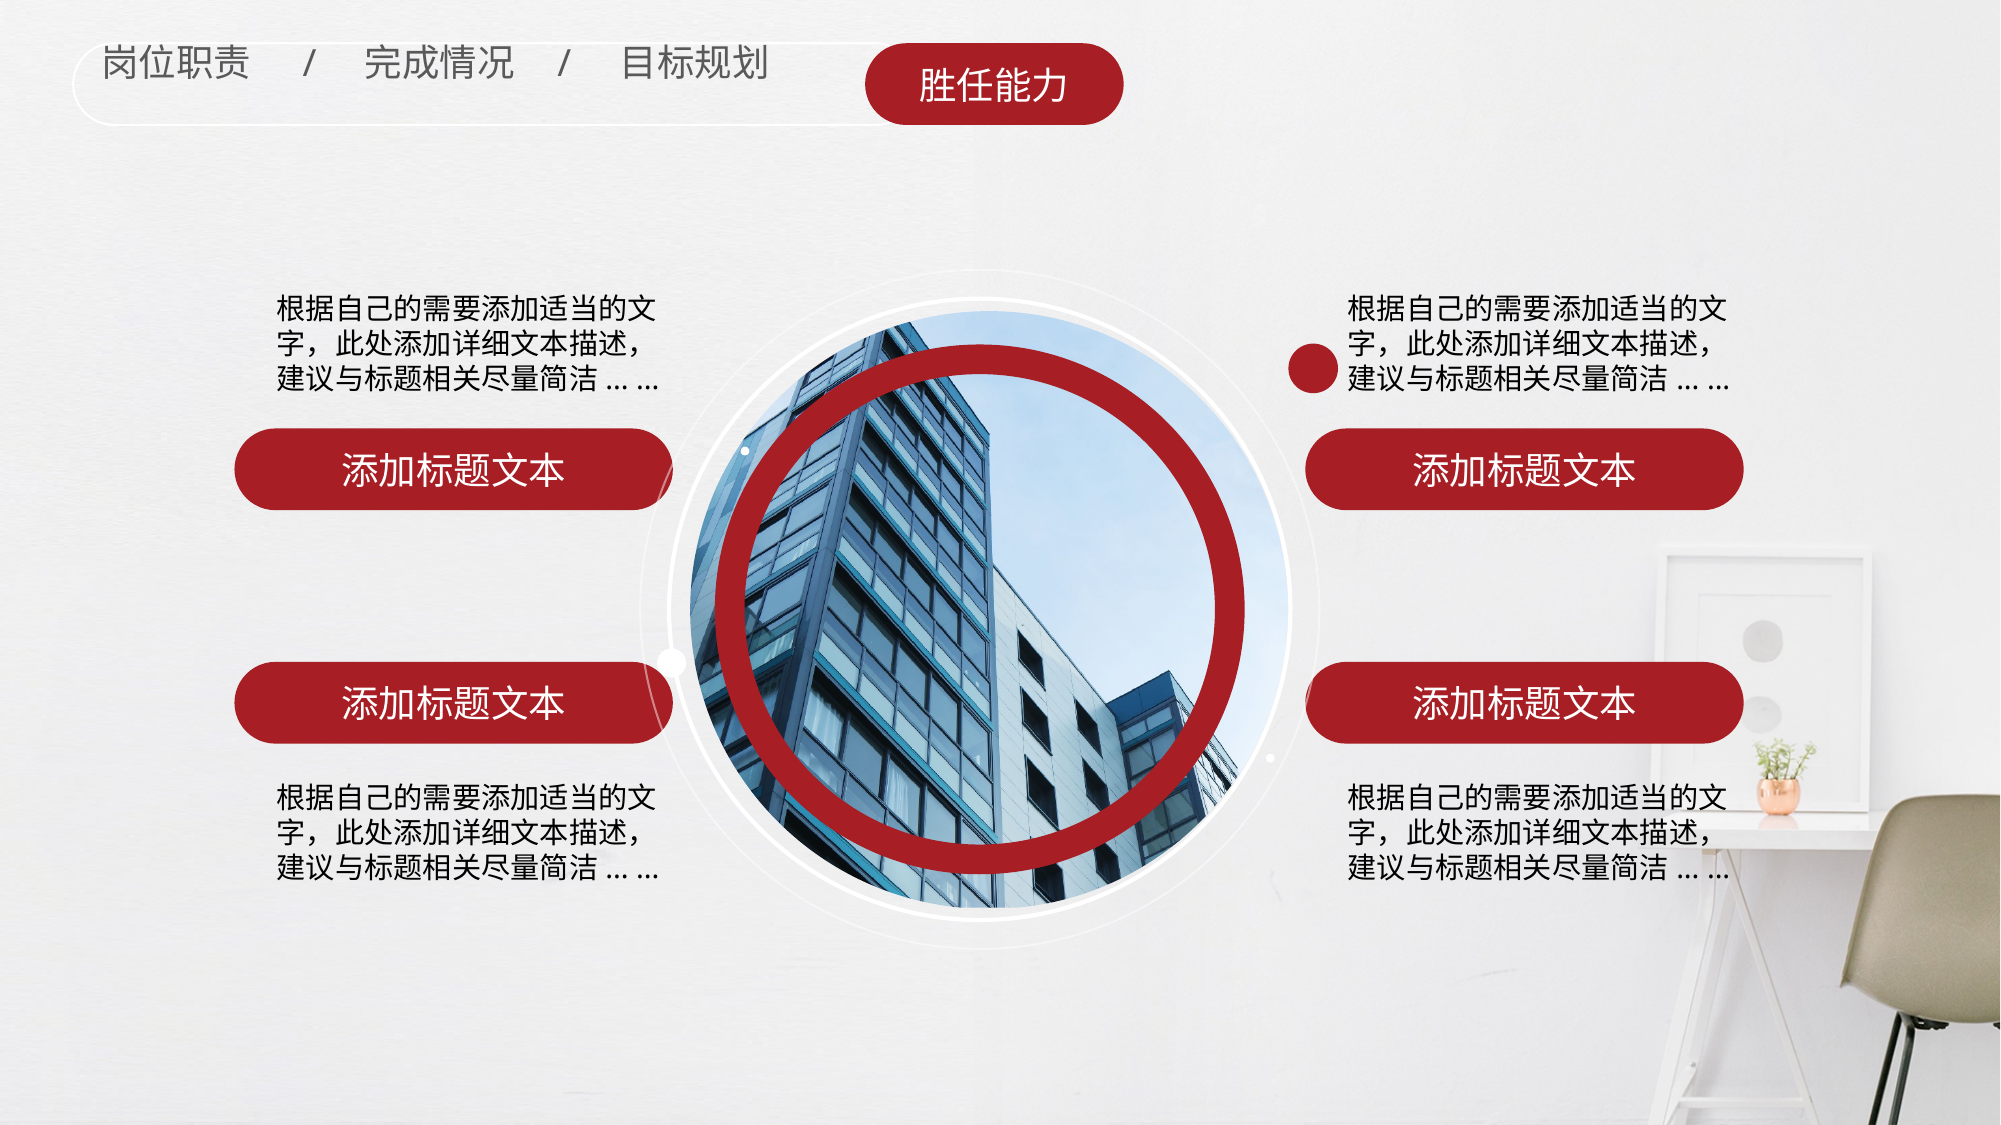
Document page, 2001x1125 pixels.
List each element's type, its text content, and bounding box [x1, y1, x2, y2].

text_box 根据自己的需要添加适当的文字，此处添加详细文本描述，建议与标题相关尽量简洁... ... [1338, 283, 1753, 403]
text_box 添加标题文本 [1338, 660, 1745, 745]
text_box 根据自己的需要添加适当的文字，此处添加详细文本描述，建议与标题相关尽量简洁... ... [1338, 771, 1753, 892]
text_box 岗位职责 / 完成情况 / 目标规划 [72, 42, 891, 126]
text_box 胜任能力 [864, 42, 1125, 126]
text_box 添加标题文本 [1338, 427, 1745, 512]
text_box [640, 269, 1338, 949]
text_box 根据自己的需要添加适当的文字，此处添加详细文本描述，建议与标题相关尽量简洁... ... [261, 283, 640, 403]
picture [0, 0, 2001, 1125]
text_box 根据自己的需要添加适当的文字，此处添加详细文本描述，建议与标题相关尽量简洁... ... [261, 771, 640, 892]
text_box 添加标题文本 [233, 660, 640, 745]
text_box 添加标题文本 [233, 427, 640, 512]
